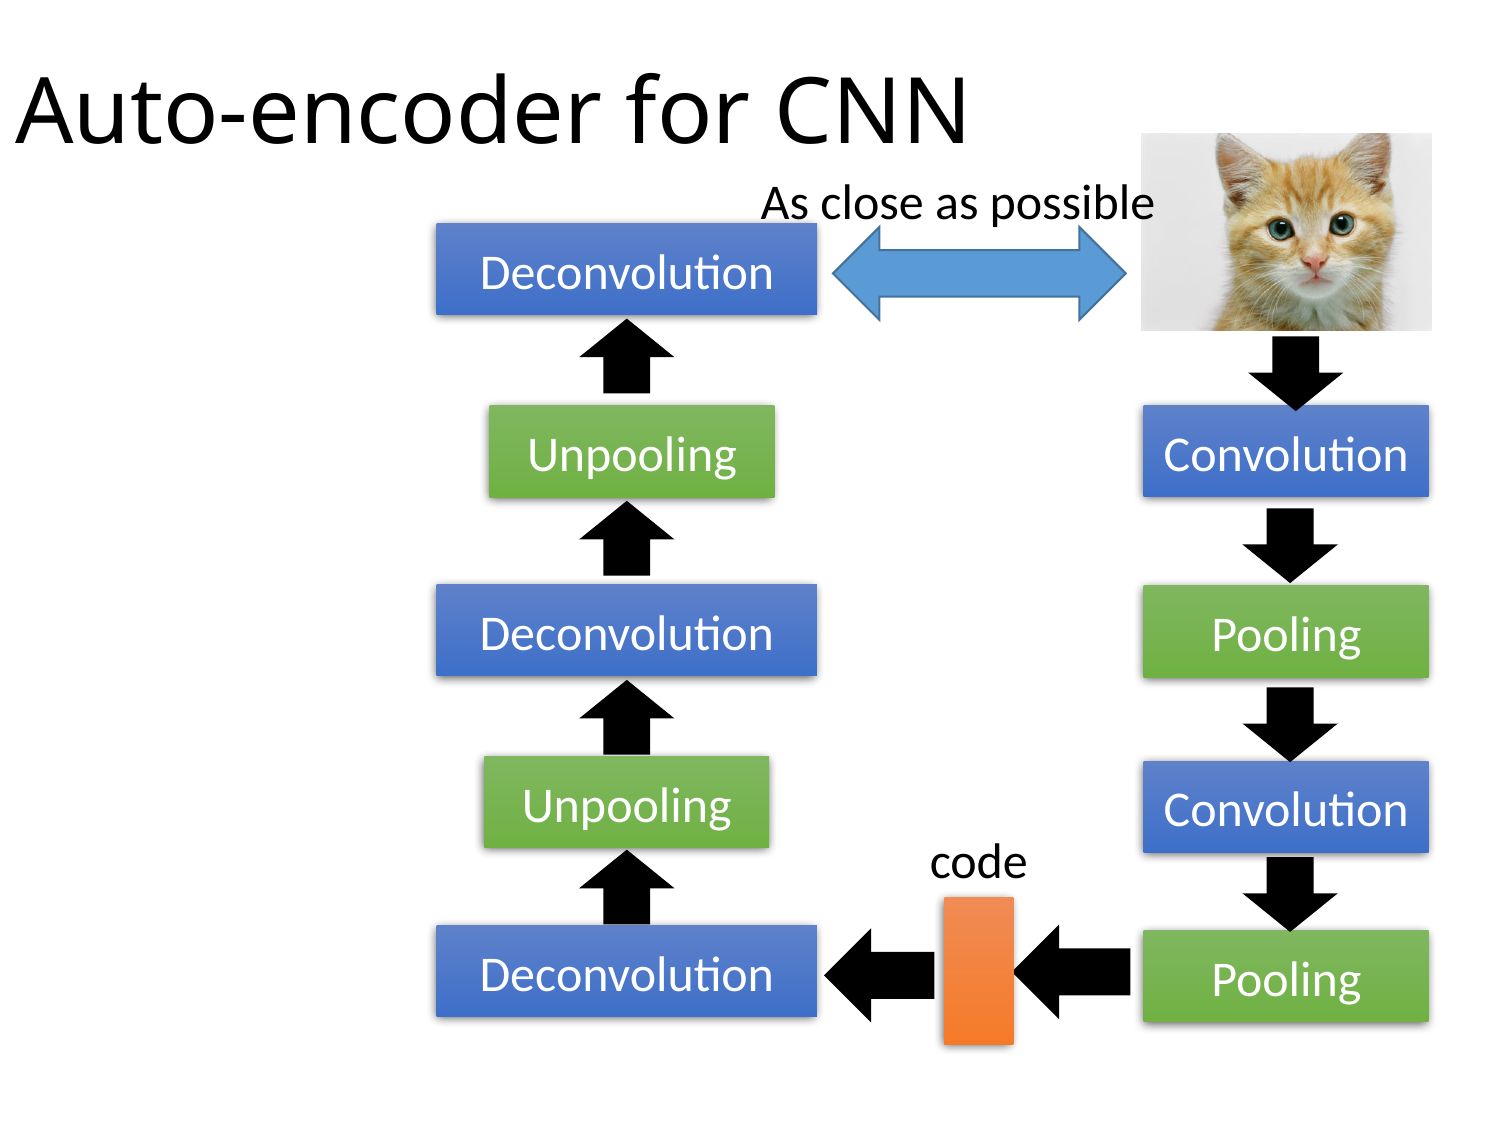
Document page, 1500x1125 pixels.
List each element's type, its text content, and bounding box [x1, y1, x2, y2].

text_box Pooling [1143, 585, 1429, 678]
text_box [1242, 508, 1338, 584]
text_box [1248, 336, 1344, 412]
title Auto-encoder for CNN [0, 5, 1041, 223]
text_box [579, 500, 675, 576]
text_box Deconvolution [436, 925, 817, 1017]
text_box code [906, 820, 1052, 896]
text_box [579, 849, 675, 925]
text_box Convolution [1143, 405, 1429, 497]
text_box As close as possible [713, 162, 1141, 237]
text_box [1242, 687, 1338, 763]
text_box Unpooling [484, 756, 770, 848]
text_box Unpooling [489, 405, 775, 498]
text_box [823, 928, 935, 1023]
picture [1141, 133, 1432, 331]
text_box [579, 325, 675, 394]
text_box Deconvolution [436, 584, 817, 676]
text_box Convolution [1143, 761, 1429, 853]
text_box [831, 224, 1128, 323]
text_box [1020, 924, 1131, 1020]
text_box [579, 679, 675, 755]
text_box Pooling [1143, 930, 1429, 1022]
text_box Deconvolution [436, 223, 818, 315]
text_box [944, 897, 1014, 1045]
text_box [1242, 857, 1338, 932]
